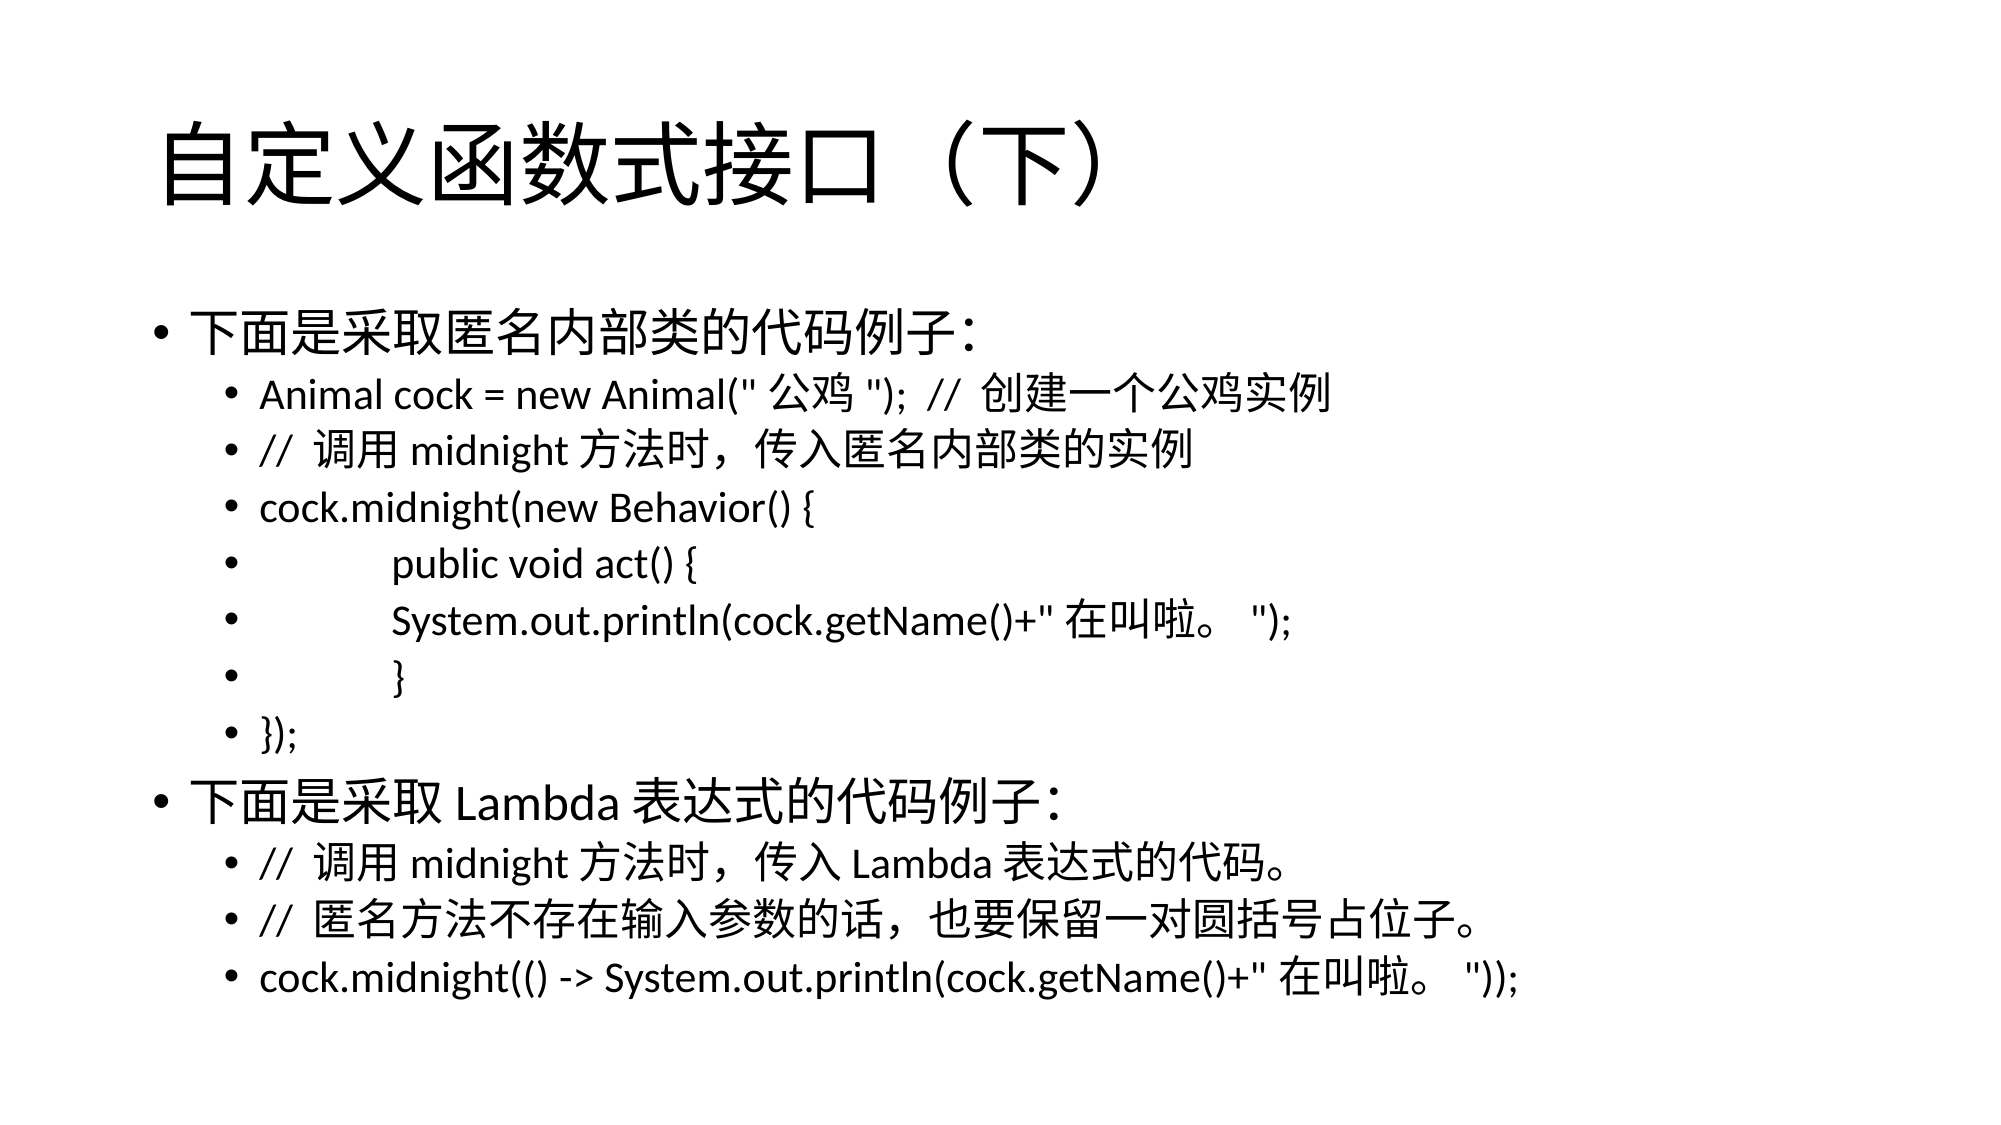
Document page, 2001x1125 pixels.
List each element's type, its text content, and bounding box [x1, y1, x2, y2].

list 下面是采取匿名内部类的代码例子： Animal cock = new Animal("公鸡"); // 创建一个公鸡实例 // 调用midnight方法时，传入匿名内部类的实例 cock.midnight(new Behavior() { public void act() { System.out.println(cock.getName()+"在叫啦。"); } }); 下面是采取Lambda表达式的代码例子： // 调用midnight方法时，传入Lambda表达式的代码。 // 匿名方法不存在输入参数的话，也要保留一对圆括号占位子。 cock.midnight(() -> System.out.println(cock.getName()+"在叫啦。")); [137, 299, 1863, 1014]
title 自定义函数式接口（下） [137, 59, 1863, 278]
